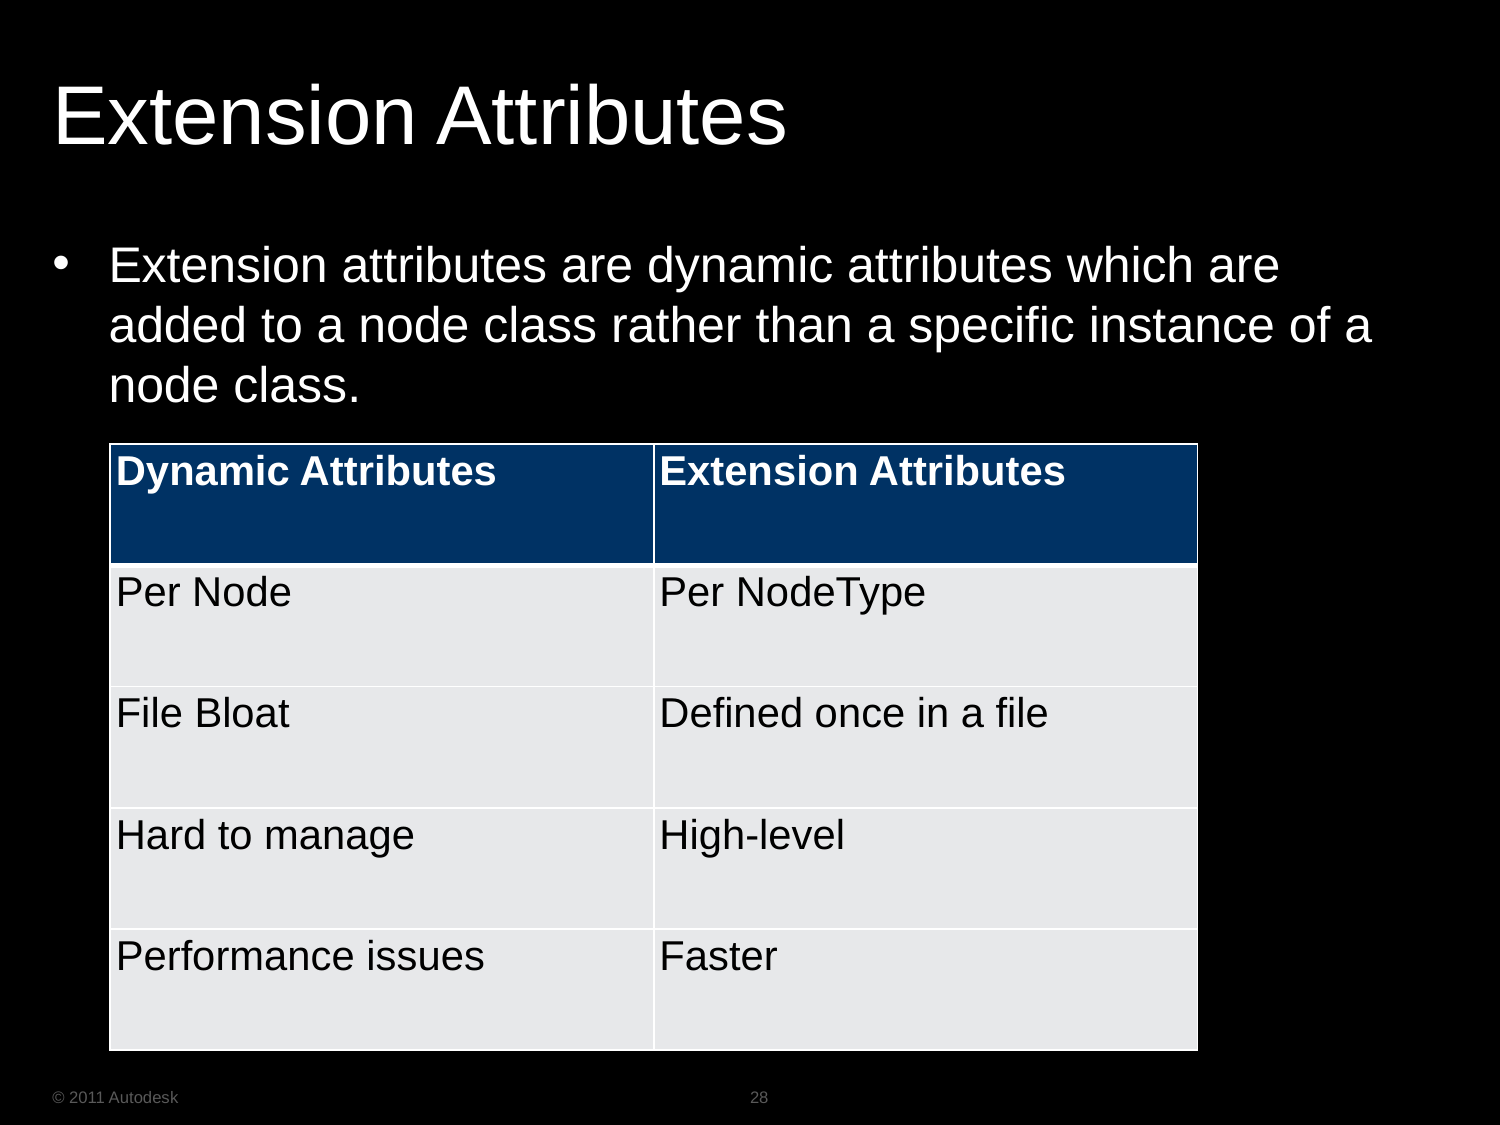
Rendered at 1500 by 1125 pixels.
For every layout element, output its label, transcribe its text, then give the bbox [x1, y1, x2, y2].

table_cell Hard to manage [111, 809, 653, 928]
table_cell High-level [655, 809, 1197, 928]
list Extension attributes are dynamic attributes which are added to a node class rather than a specific instance of a node class. [52, 231, 1401, 1073]
table_cell Per Node [111, 568, 653, 686]
table_cell Defined once in a file [655, 687, 1197, 807]
table_cell Performance issues [111, 930, 653, 1049]
table_header Extension Attributes [655, 445, 1197, 563]
title Extension Attributes [52, 22, 1401, 211]
table_cell File Bloat [111, 687, 653, 807]
table_cell Faster [655, 930, 1197, 1049]
table_header Dynamic Attributes [111, 445, 653, 563]
table_cell Per NodeType [655, 568, 1197, 686]
